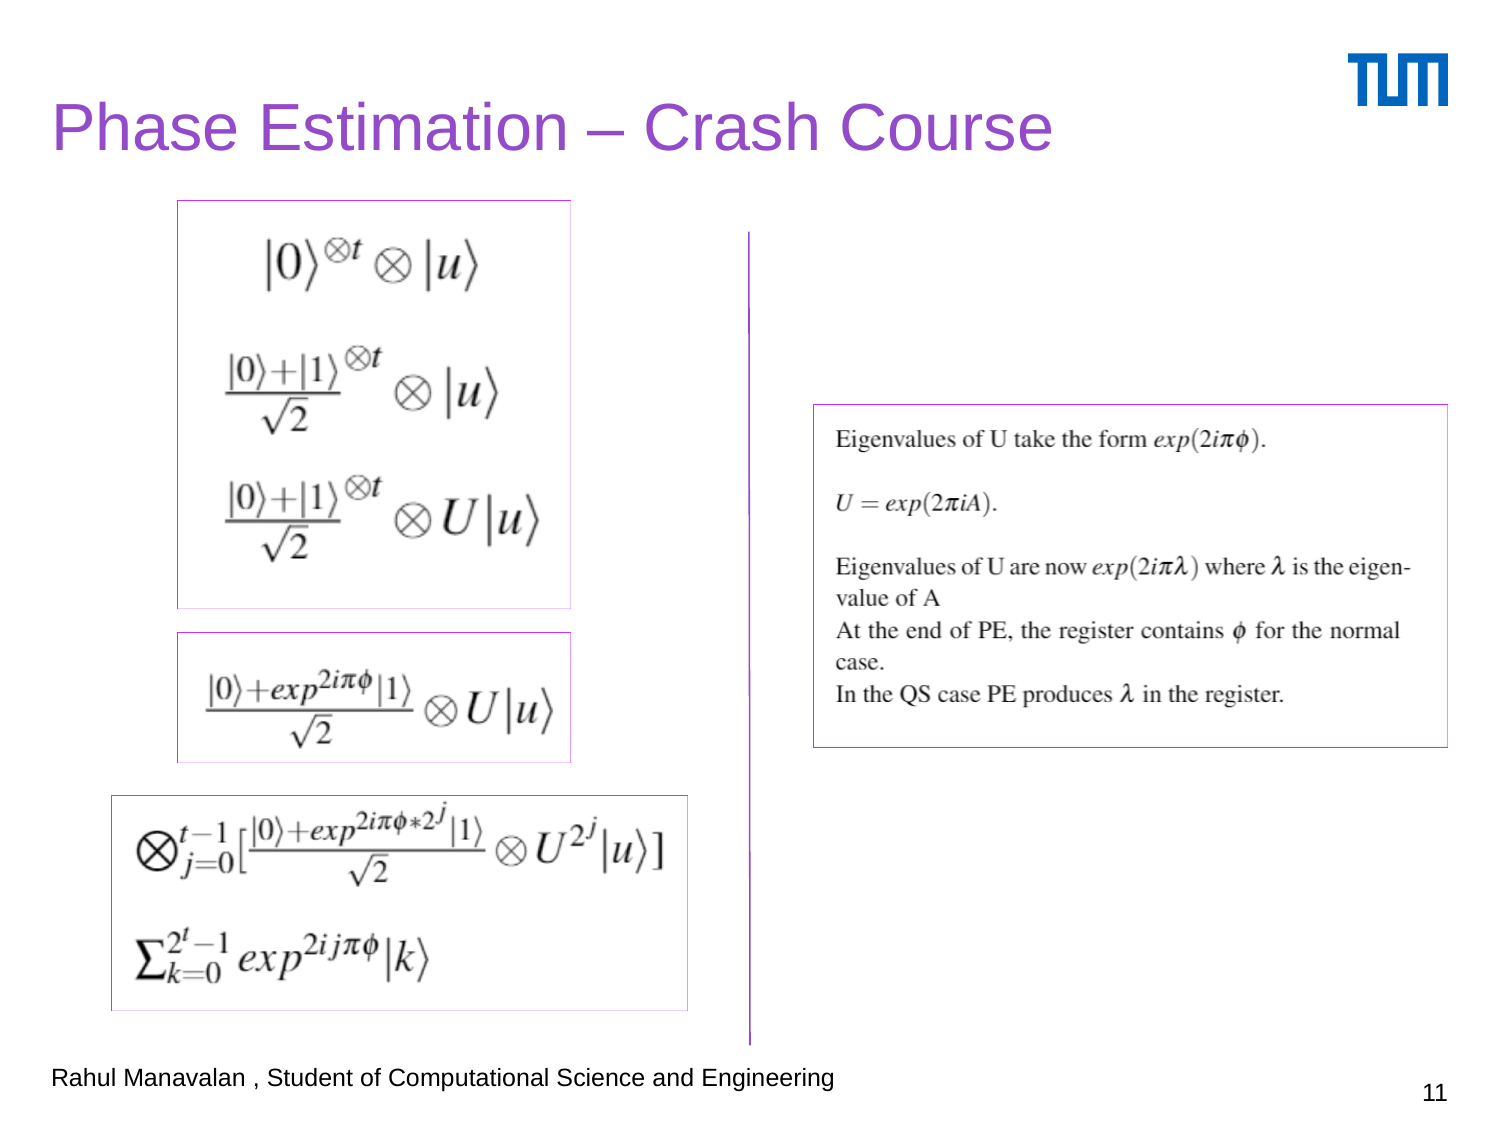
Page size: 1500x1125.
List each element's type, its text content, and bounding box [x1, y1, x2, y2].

footer Rahul Manavalan , Student of Computational Science and Engineering [51, 1061, 1112, 1122]
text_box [111, 200, 689, 1011]
title Phase Estimation – Crash Course [50, 96, 1448, 232]
picture [813, 404, 1449, 748]
slide_number 11 [1112, 1061, 1448, 1122]
